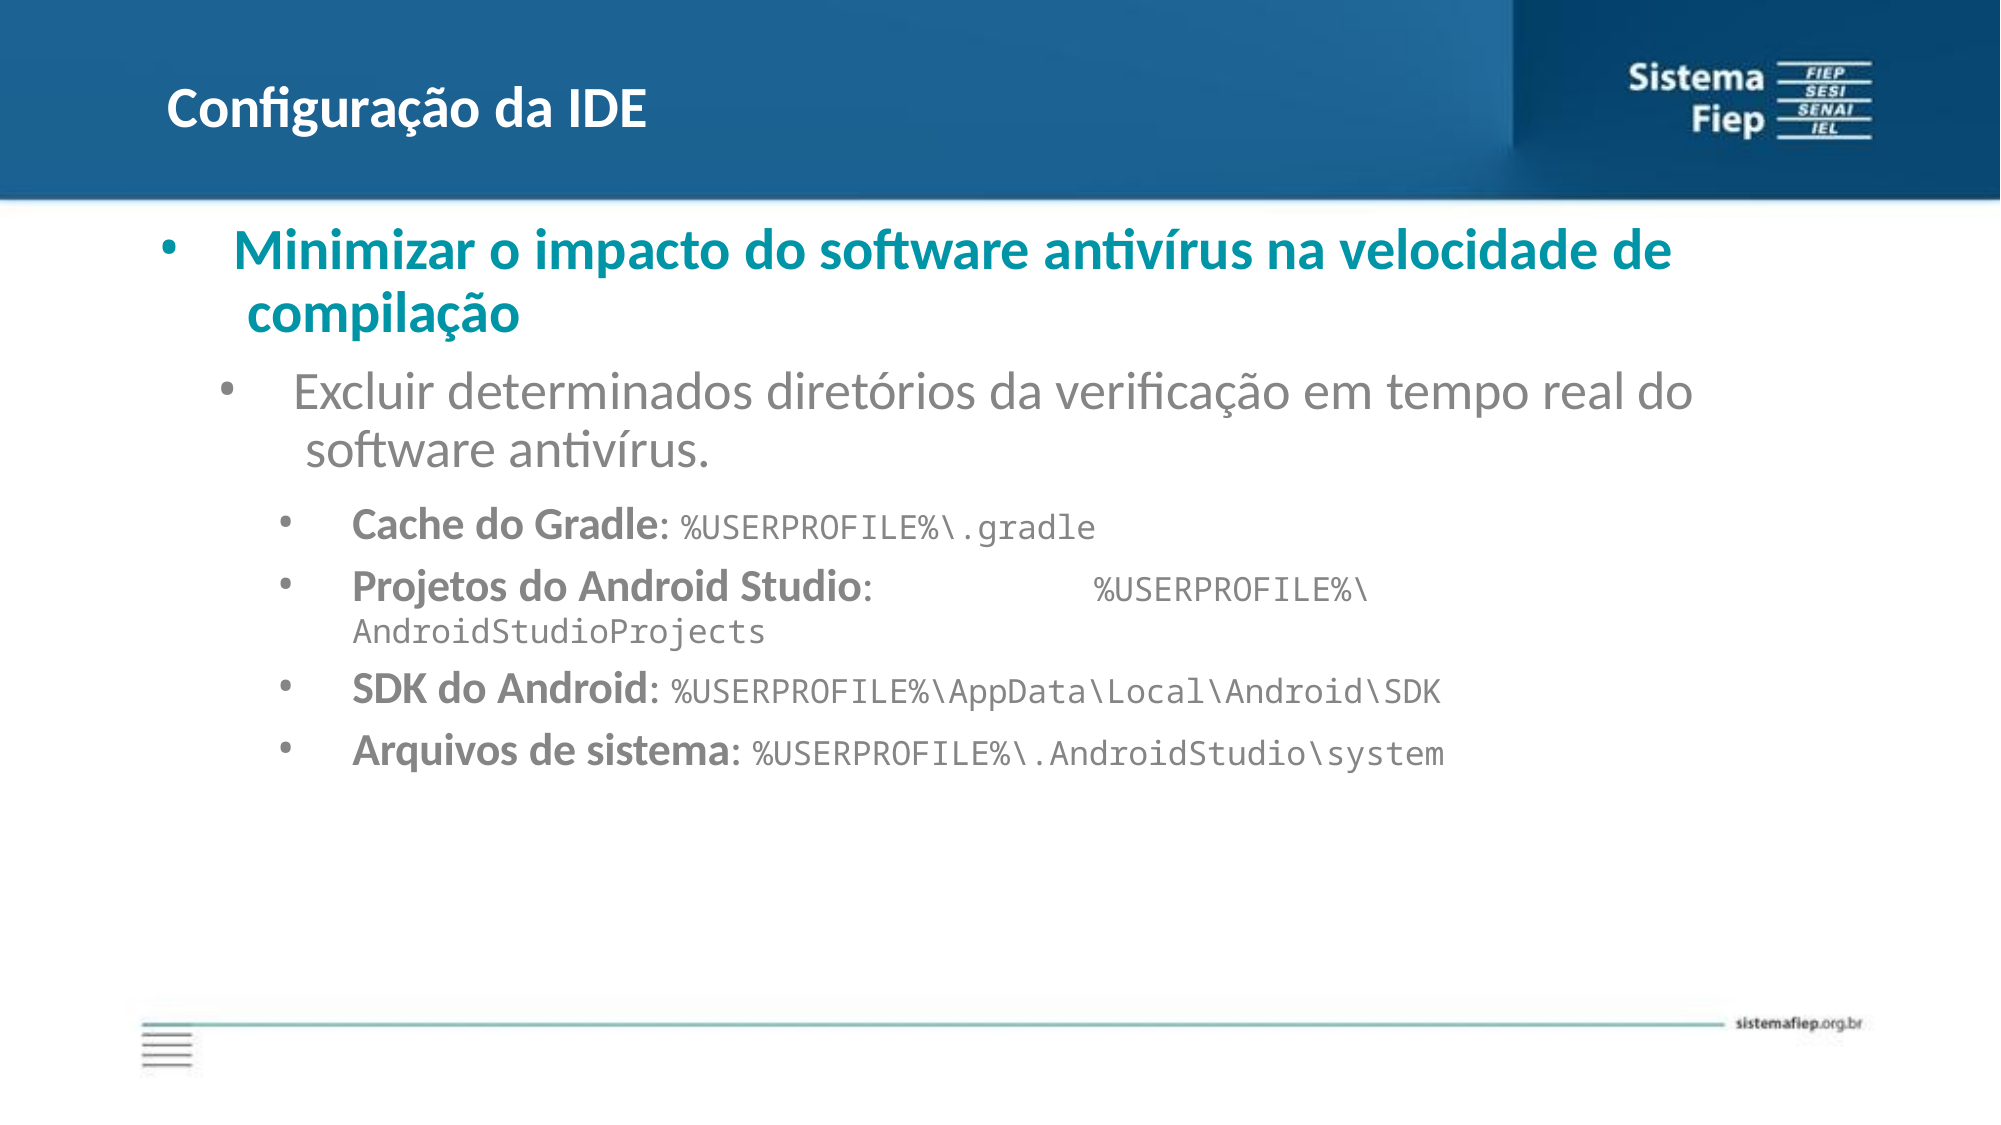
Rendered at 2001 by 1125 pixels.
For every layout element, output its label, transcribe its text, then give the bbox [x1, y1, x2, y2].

title Configuração da IDE [165, 66, 655, 208]
text_box Minimizar o impacto do software antivírus na velocidade de compilação Excluir determinados diretórios da verificação em tempo real do software antivírus. Cache do Gradle: %USERPROFILE%\.gradle Projetos do Android Studio: %USERPROFILE%\AndroidStudioProjects SDK do Android: %USERPROFILE%\AppData\Local\Android\SDK Arquivos de sistema: %USERPROFILE%\.AndroidStudio\system [156, 208, 1704, 775]
picture [0, 0, 2000, 1078]
